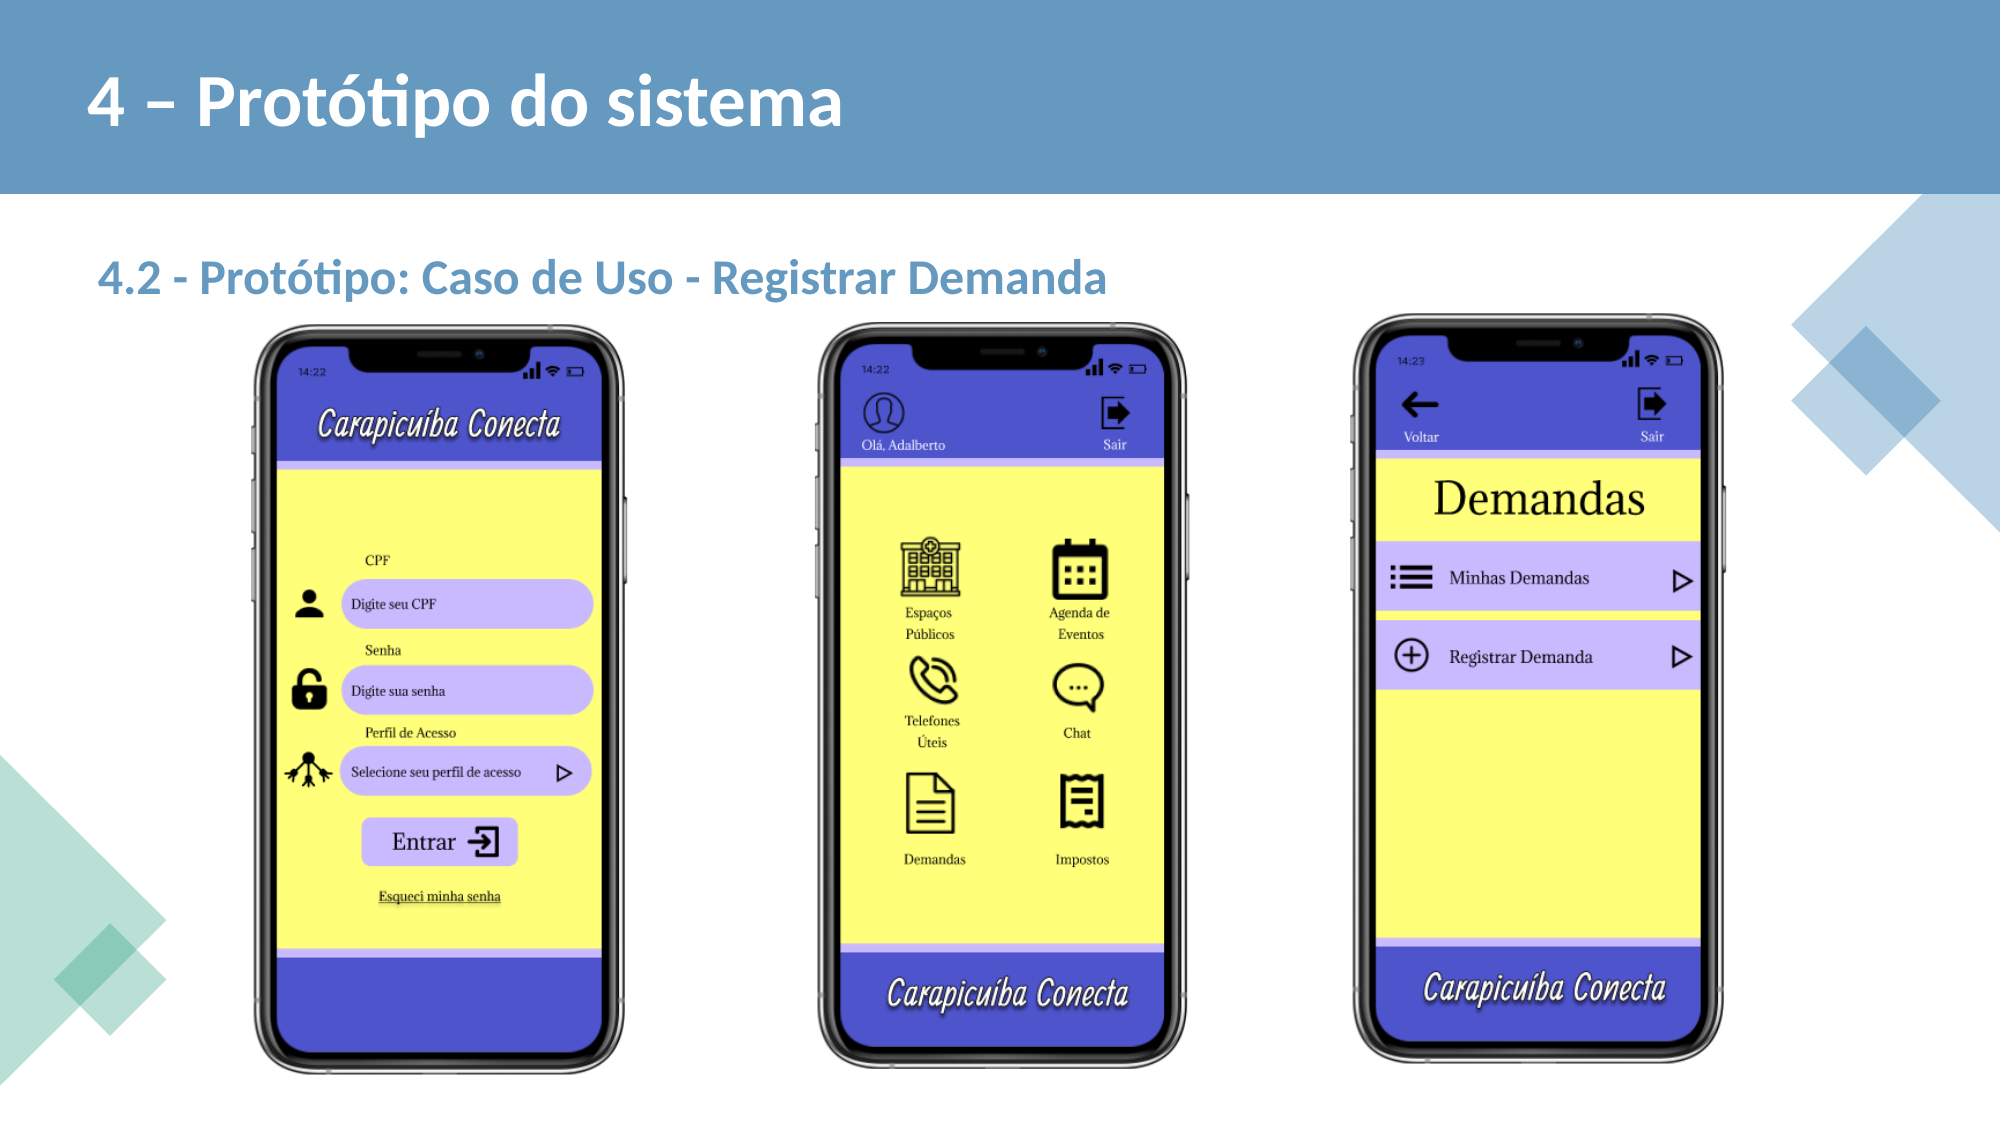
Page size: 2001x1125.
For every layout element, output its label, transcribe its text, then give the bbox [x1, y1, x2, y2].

text_box 4 – Protótipo do sistema [0, 0, 2000, 194]
text_box [1789, 194, 2000, 535]
text_box [0, 194, 2000, 1125]
picture [1339, 301, 1733, 1069]
text_box [52, 921, 168, 1038]
text_box [1789, 363, 1904, 477]
text_box 4.2 - Protótipo: Caso de Uso - Registrar Demanda [83, 237, 1477, 312]
text_box [0, 753, 168, 1088]
picture [240, 312, 635, 1080]
picture [801, 312, 1200, 1080]
